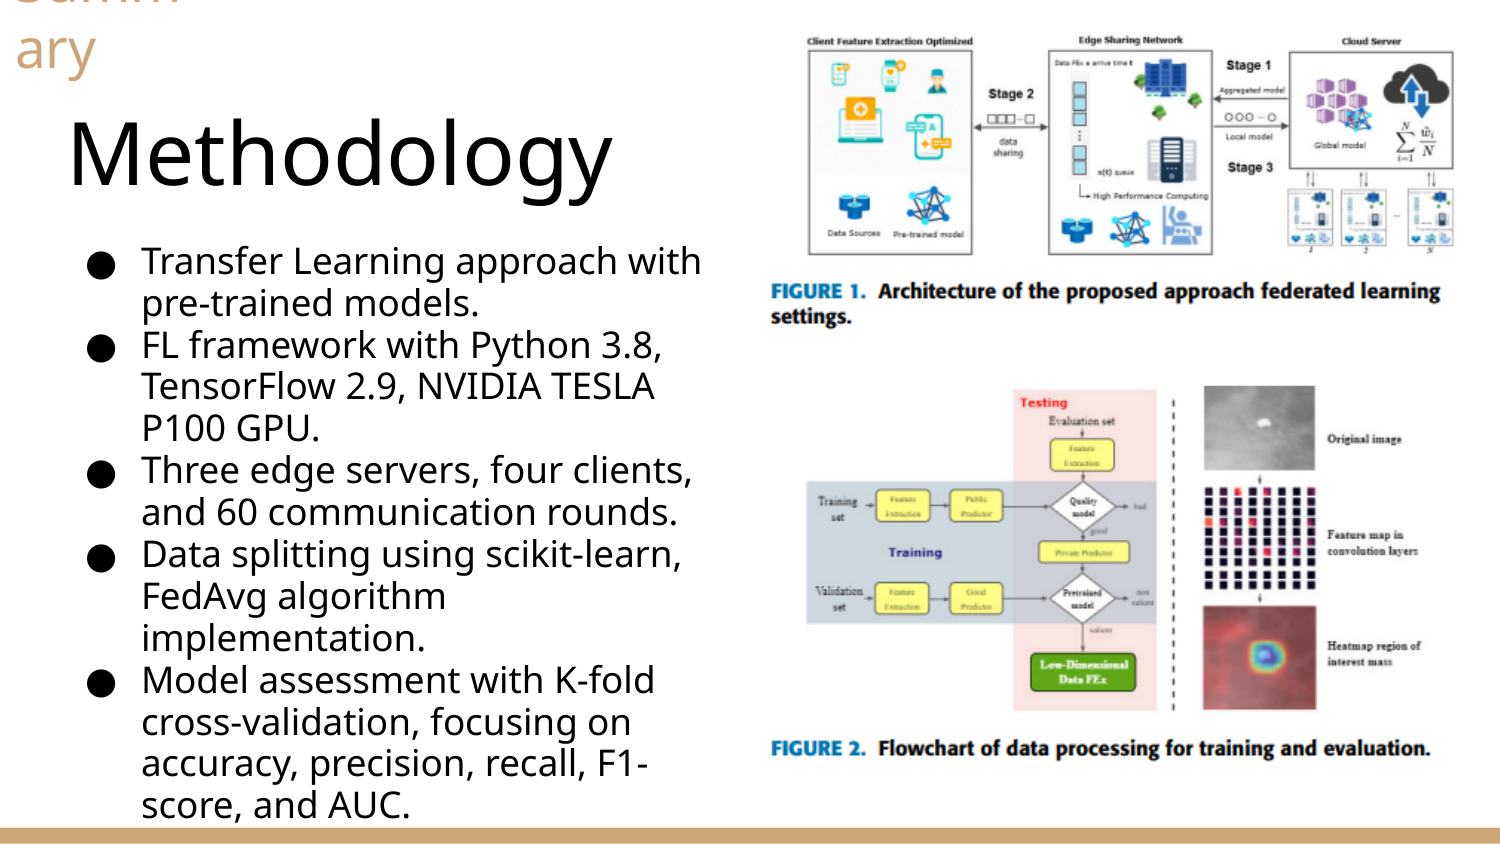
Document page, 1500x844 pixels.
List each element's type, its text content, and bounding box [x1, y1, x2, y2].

picture [726, 12, 1488, 778]
title Summary [0, 24, 203, 95]
list Transfer Learning approach with pre-trained models. FL framework with Python 3.8, TensorFlow 2.9, NVIDIA TESLA P100 GPU. Three edge servers, four clients, and 60 communication rounds. Data splitting using scikit-learn, FedAvg algorithm implementation. Model assessment with K-fold cross-validation, focusing on accuracy, precision, recall, F1-score, and AUC. [51, 226, 750, 822]
title Methodology [51, 82, 721, 219]
